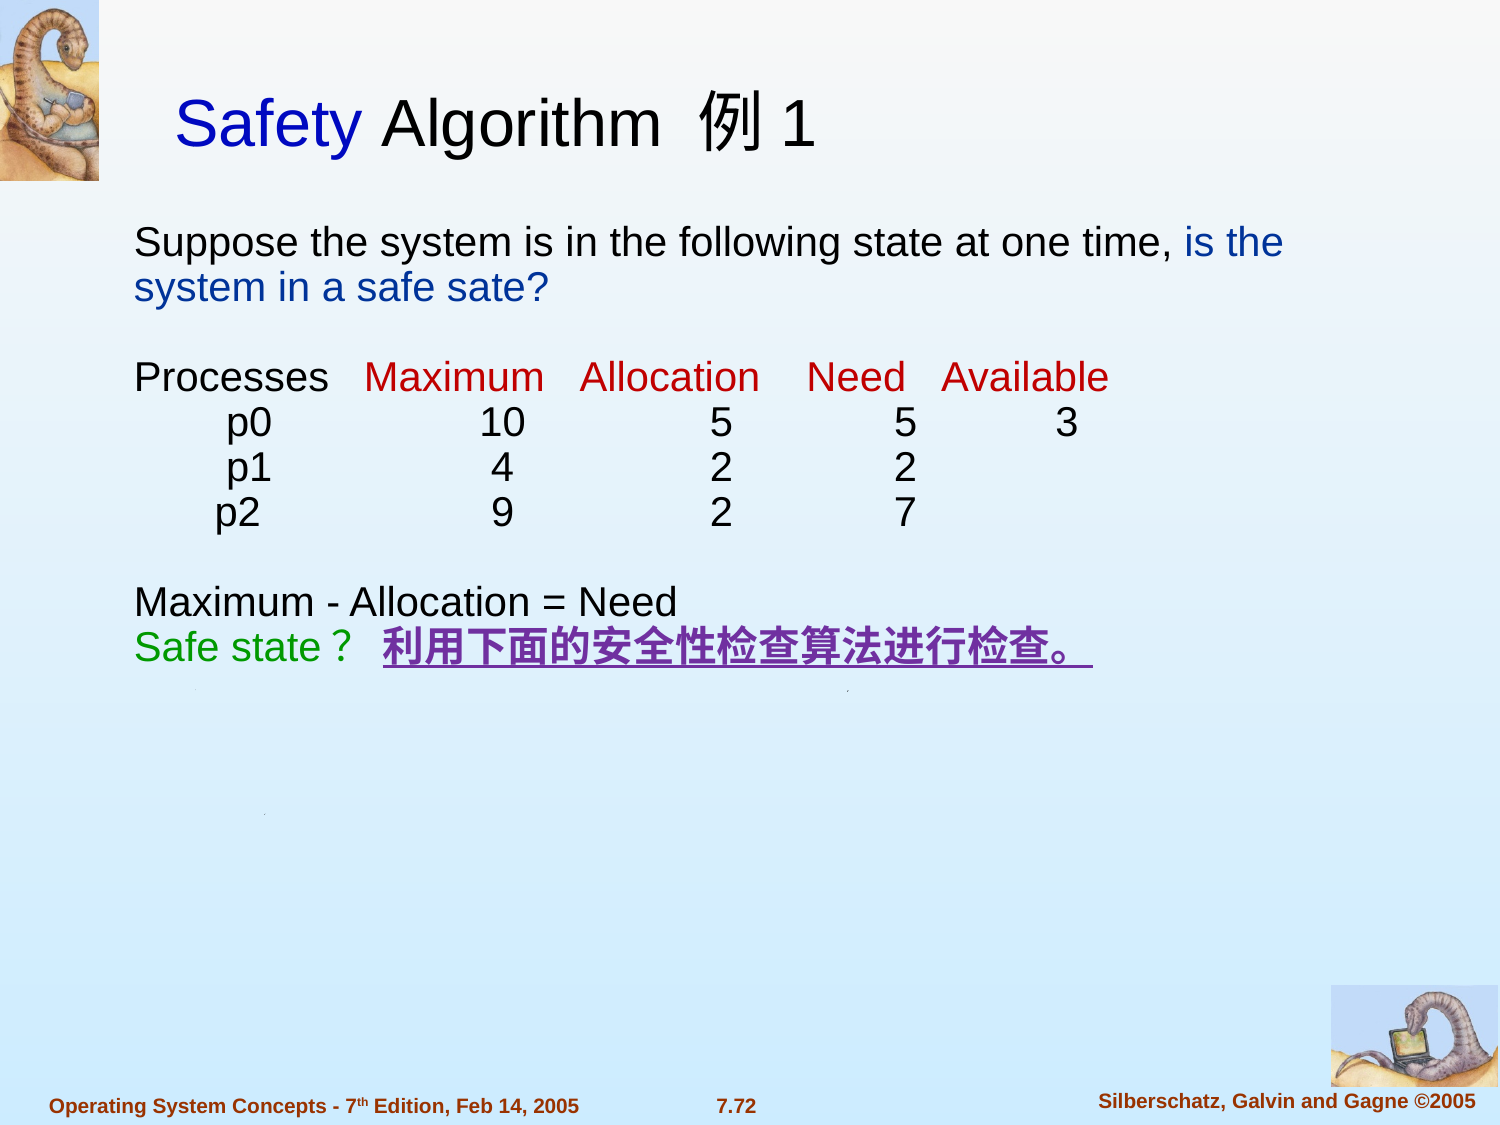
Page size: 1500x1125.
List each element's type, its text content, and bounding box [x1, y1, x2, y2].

picture [0, 0, 99, 181]
list Suppose the system is in the following state at one time, is the system in a safe sate? Processes Maximum Allocation Need Available p0 10 5 5 3 p1 4 2 2 p2 9 2 7 Maximum - Allocation = Need Safe state？ 利用下面的安全性检查算法进行检查。 [118, 213, 1396, 956]
title Safety Algorithm 例1 [159, 73, 1323, 168]
picture [1331, 985, 1498, 1087]
